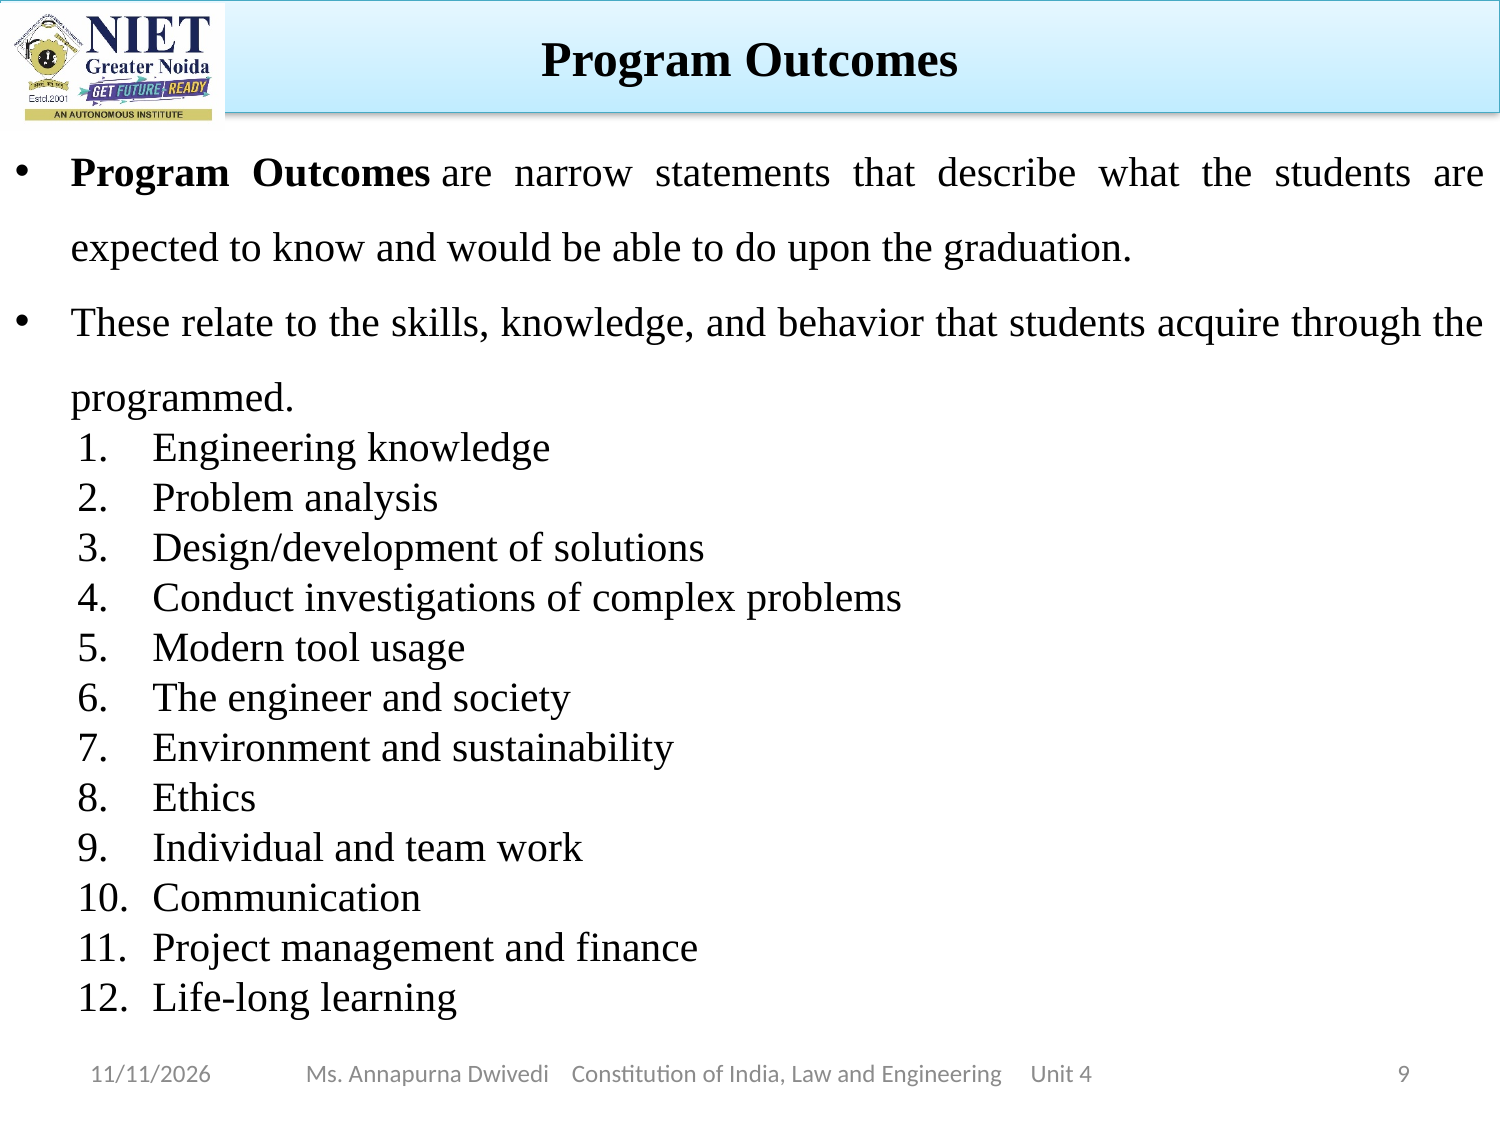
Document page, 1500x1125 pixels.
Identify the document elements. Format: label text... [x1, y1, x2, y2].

footer Ms. Annapurna Dwivedi Constitution of India, Law and Engineering Unit 4 [200, 1042, 1074, 1103]
picture [0, 2, 226, 132]
text_box Program Outcomes are narrow statements that describe what the students are expected to know and would be able to do upon the graduation. These relate to the skills, knowledge, and behavior that students acquire through the programmed. [0, 112, 1500, 428]
title Program Outcomes [0, 0, 1500, 112]
slide_number 9 [1074, 1042, 1425, 1103]
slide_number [75, 1042, 200, 1103]
text_box Engineering knowledge Problem analysis Design/development of solutions Conduct investigations of complex problems Modern tool usage The engineer and society Environment and sustainability Ethics Individual and team work Communication Project management and finance Life-long learning [62, 412, 1463, 1028]
